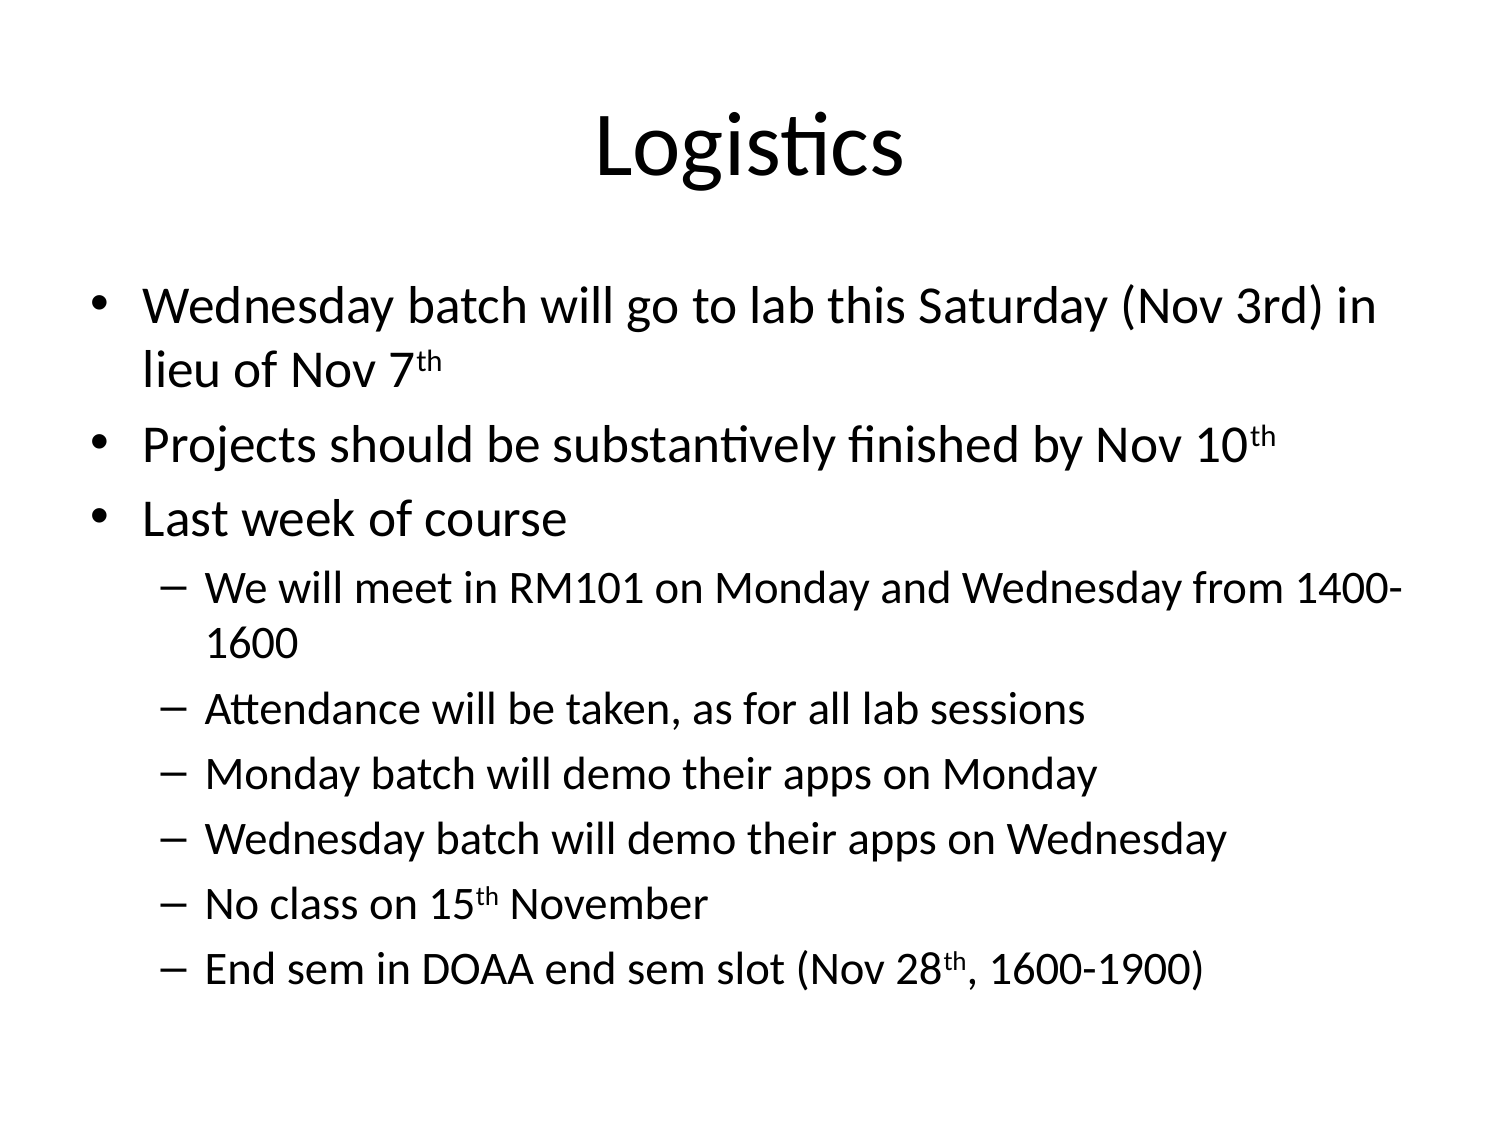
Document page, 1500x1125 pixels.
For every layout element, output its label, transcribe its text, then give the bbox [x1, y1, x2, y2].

title Logistics [75, 45, 1425, 233]
list Wednesday batch will go to lab this Saturday (Nov 3rd) in lieu of Nov 7th Projects should be substantively finished by Nov 10th Last week of course We will meet in RM101 on Monday and Wednesday from 1400-1600 Attendance will be taken, as for all lab sessions Monday batch will demo their apps on Monday Wednesday batch will demo their apps on Wednesday No class on 15th November End sem in DOAA end sem slot (Nov 28th, 1600-1900) [75, 262, 1425, 1005]
